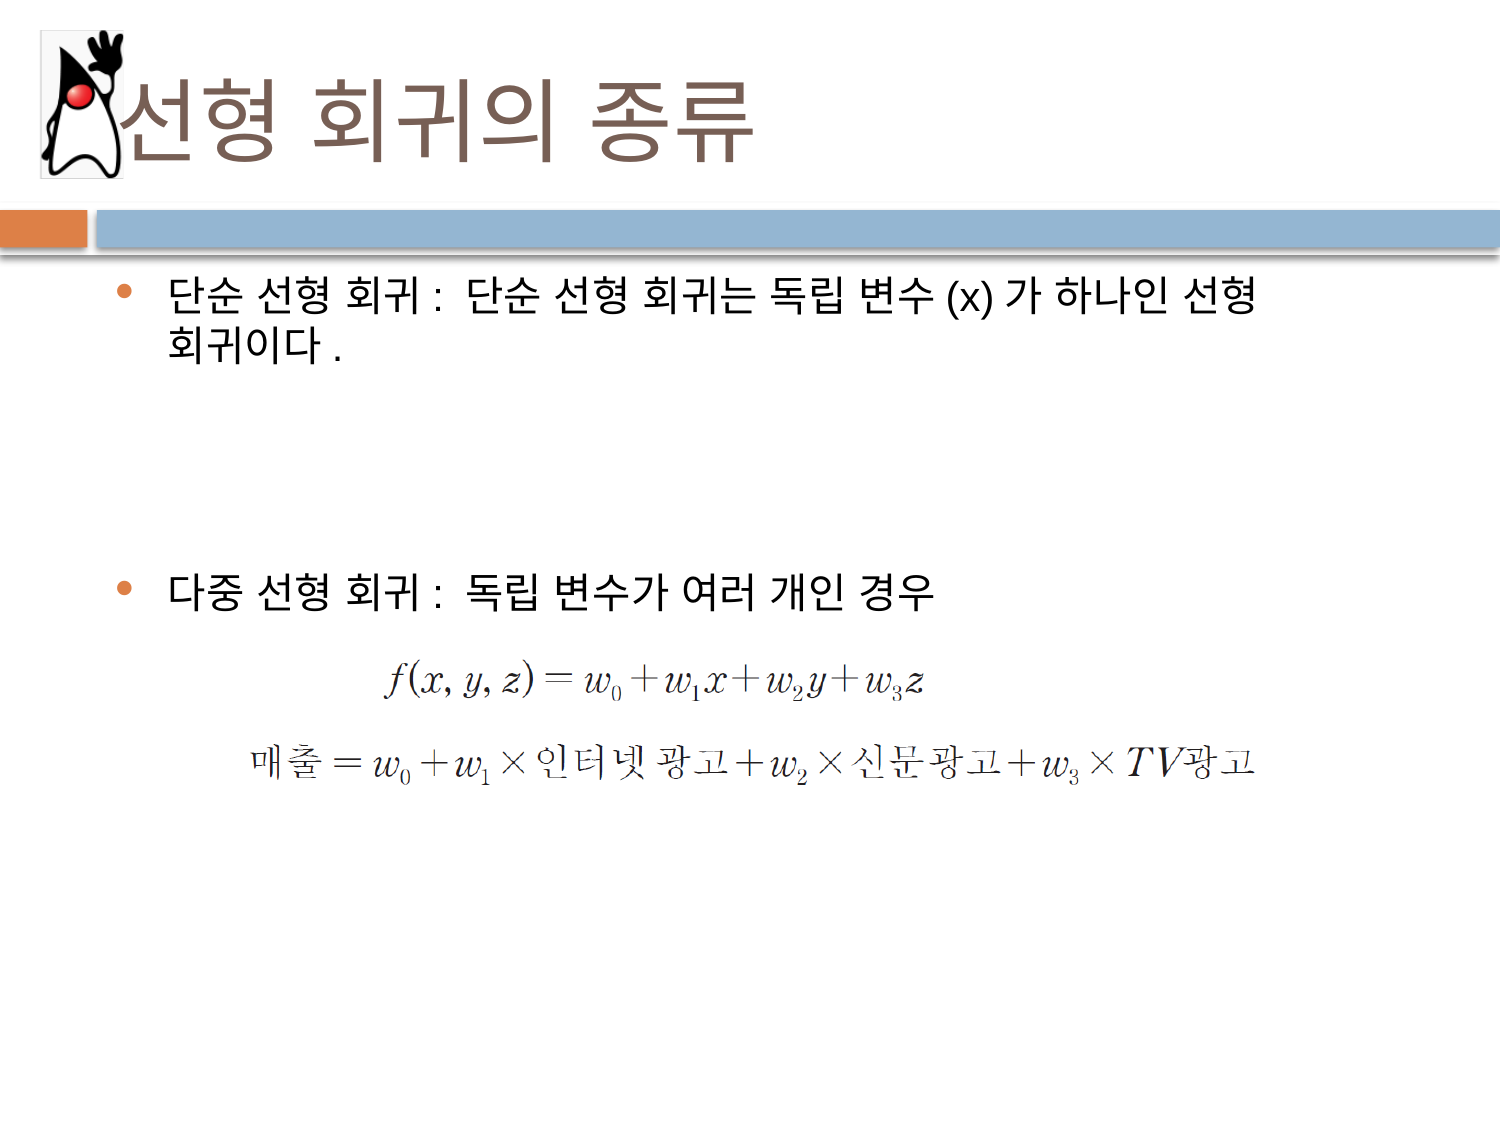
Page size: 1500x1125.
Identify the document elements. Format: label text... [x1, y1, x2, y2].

picture [39, 30, 124, 179]
picture [359, 641, 952, 723]
picture [235, 725, 1265, 792]
title 선형 회귀의 종류 [100, 37, 1438, 200]
